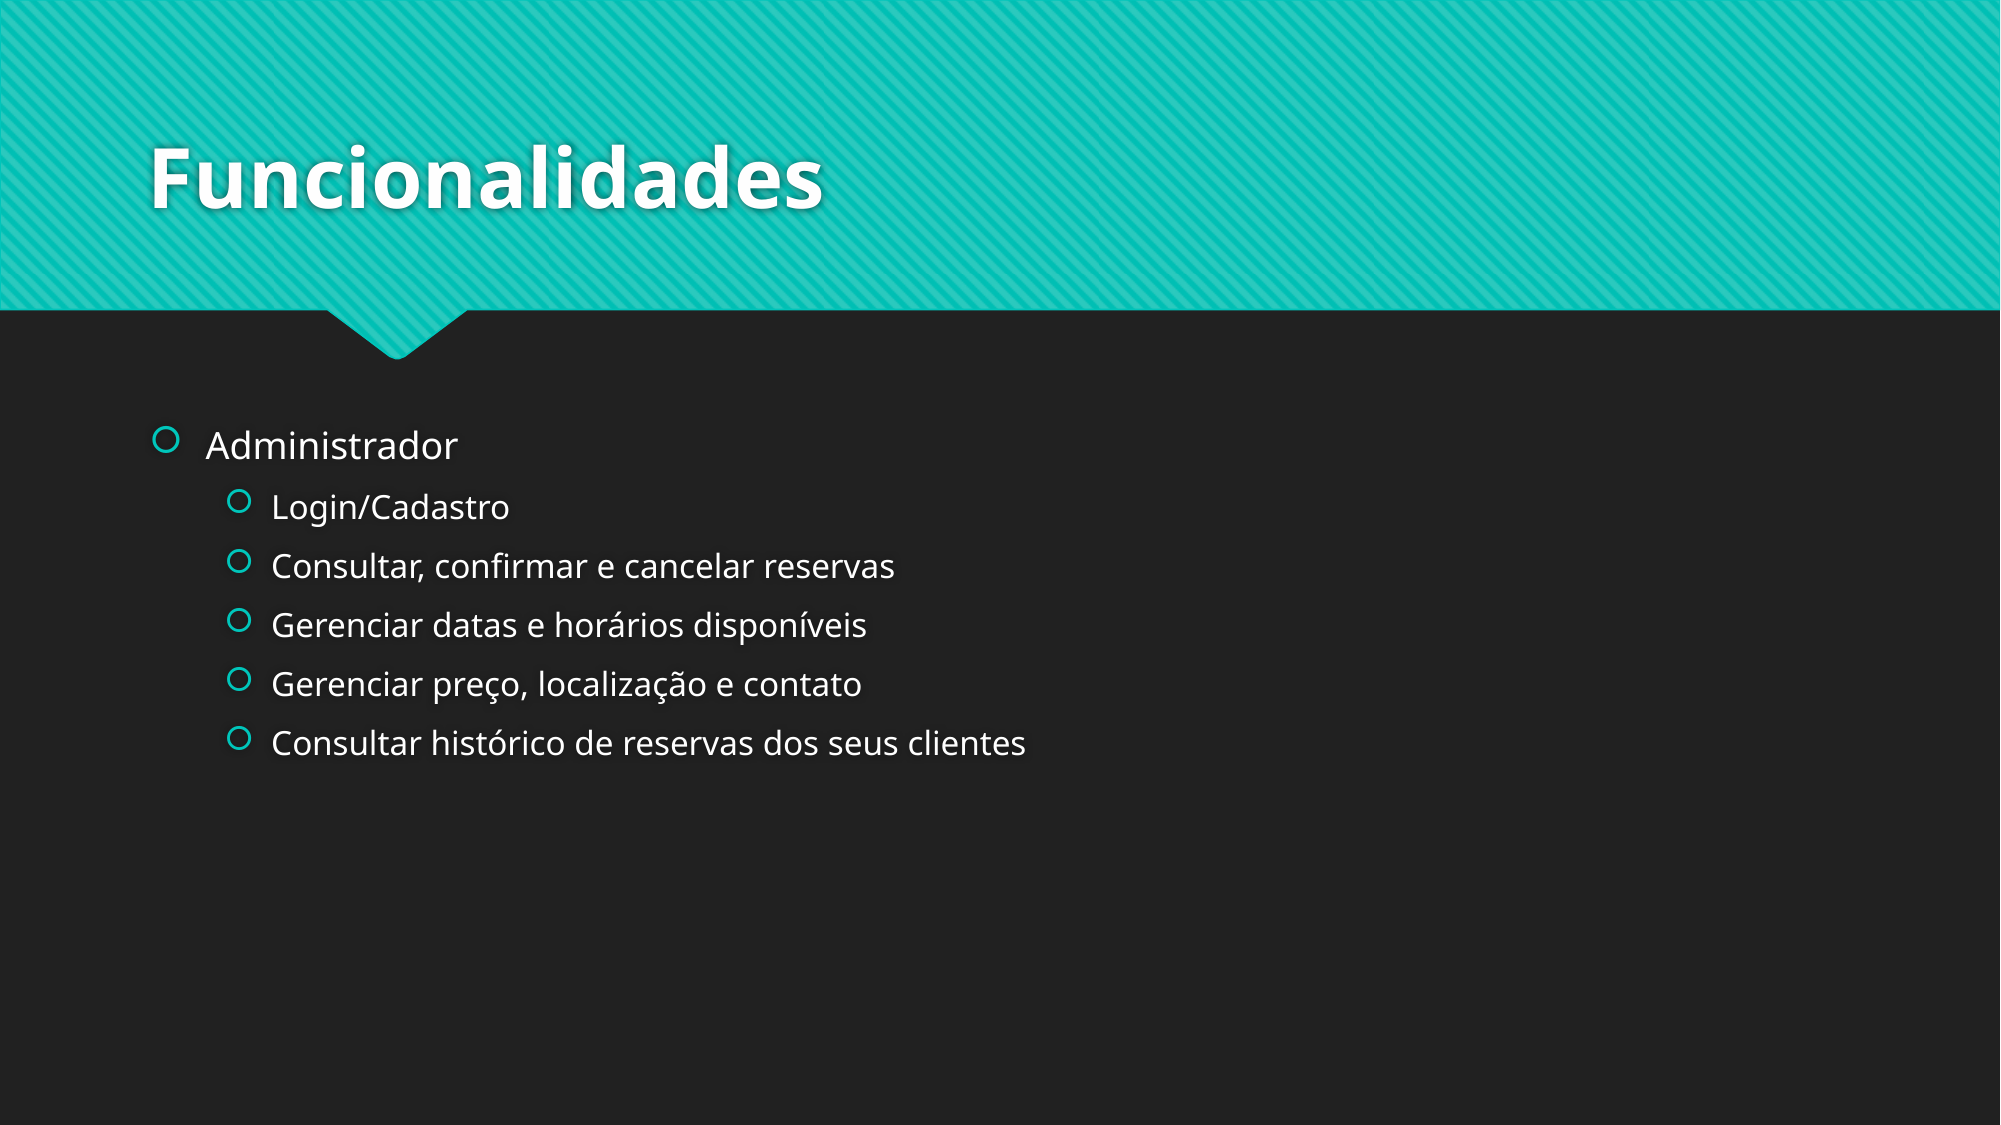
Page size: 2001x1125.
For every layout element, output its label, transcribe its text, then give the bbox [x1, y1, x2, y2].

title Funcionalidades [132, 73, 1868, 233]
list Administrador Login/Cadastro Consultar, confirmar e cancelar reservas Gerenciar datas e horários disponíveis Gerenciar preço, localização e contato Consultar histórico de reservas dos seus clientes [134, 364, 1866, 962]
